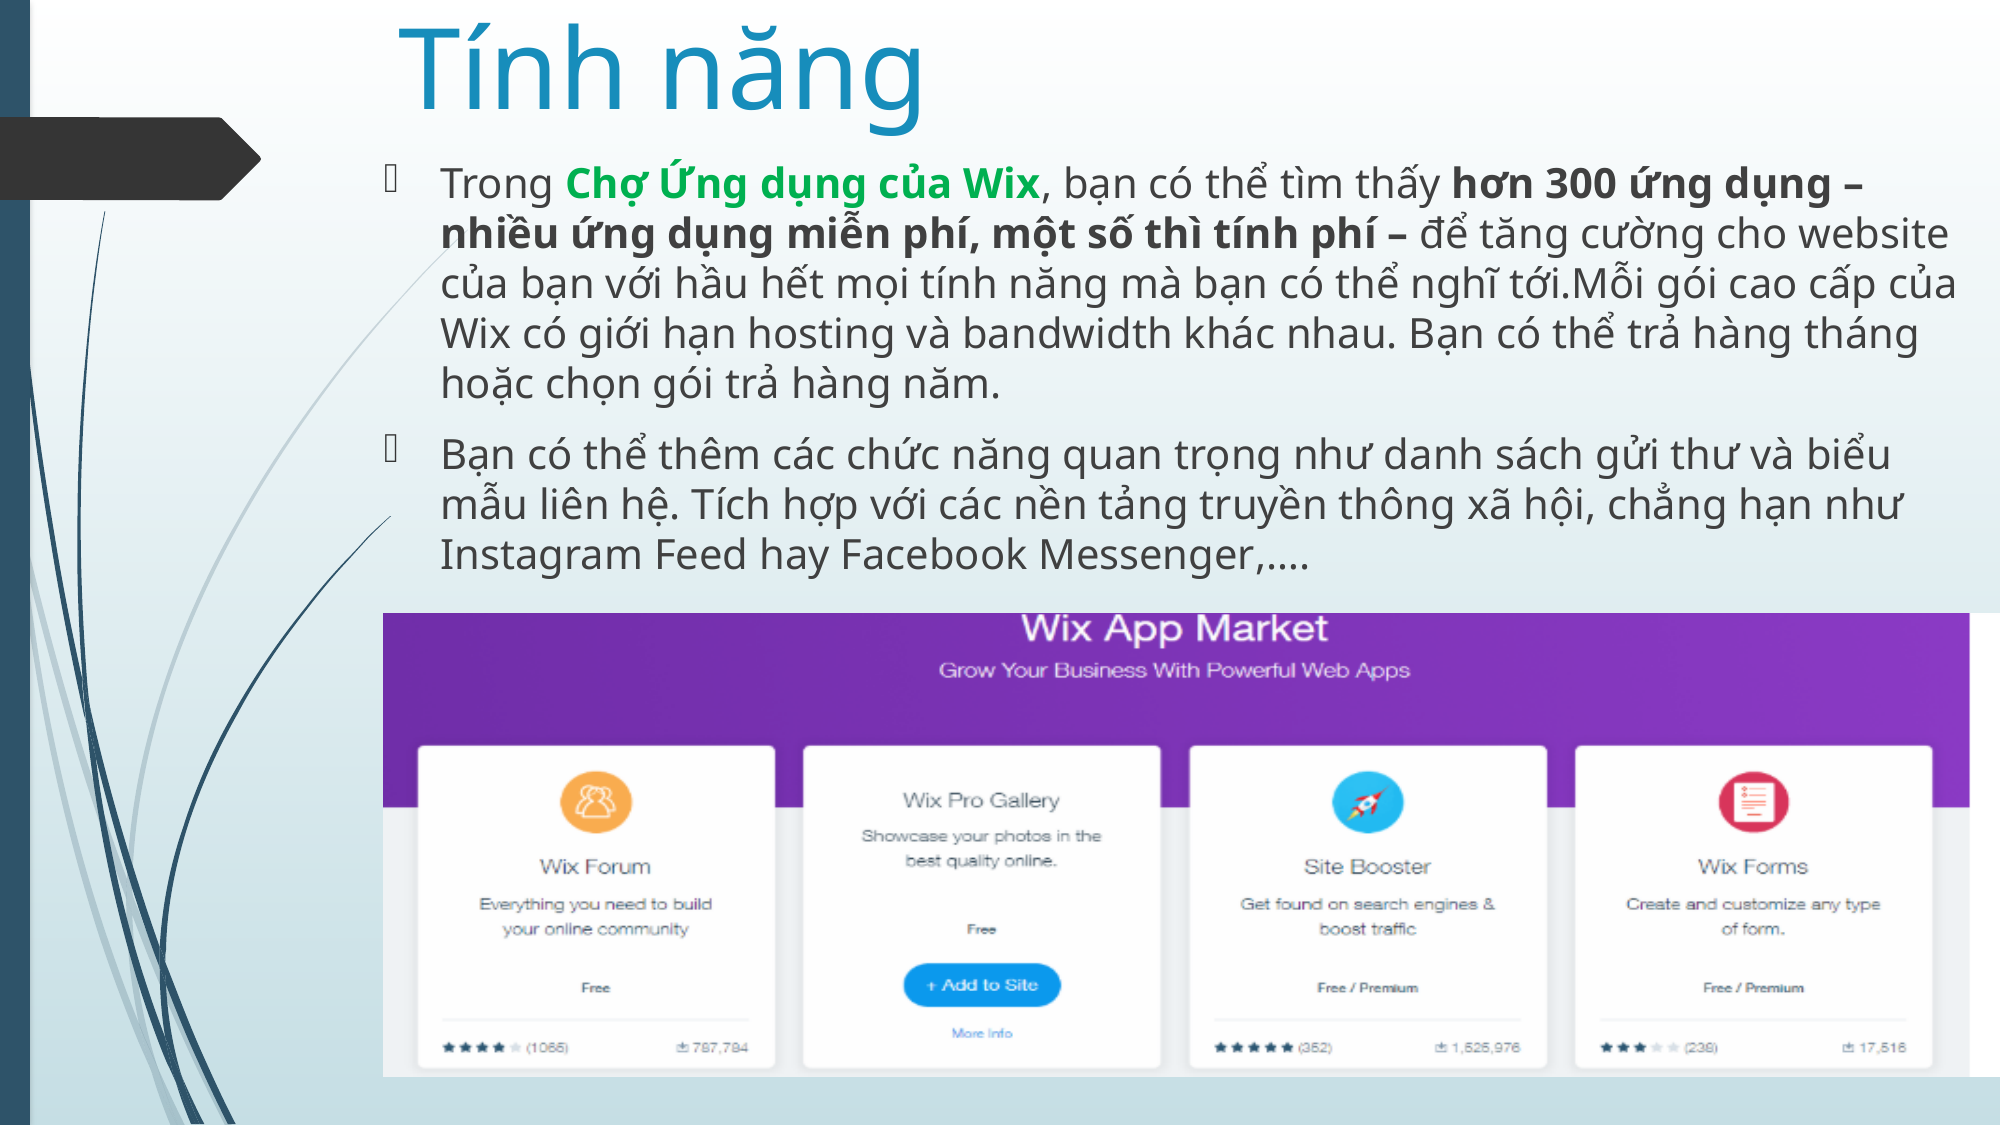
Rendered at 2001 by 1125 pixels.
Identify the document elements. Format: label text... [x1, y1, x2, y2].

list Trong Chợ Ứng dụng của Wix, bạn có thể tìm thấy hơn 300 ứng dụng – nhiều ứng dụng miễn phí, một số thì tính phí – để tăng cường cho website của bạn với hầu hết mọi tính năng mà bạn có thể nghĩ tới.Mỗi gói cao cấp của Wix có giới hạn hosting và bandwidth khác nhau. Bạn có thể trả hàng tháng hoặc chọn gói trả hàng năm. Bạn có thể thêm các chức năng quan trọng như danh sách gửi thư và biểu mẫu liên hệ. Tích hợp với các nền tảng truyền thông xã hội, chẳng hạn như Instagram Feed hay Facebook Messenger,…. [368, 149, 2000, 590]
title Tính năng [383, 0, 1846, 149]
picture [382, 613, 2000, 1077]
